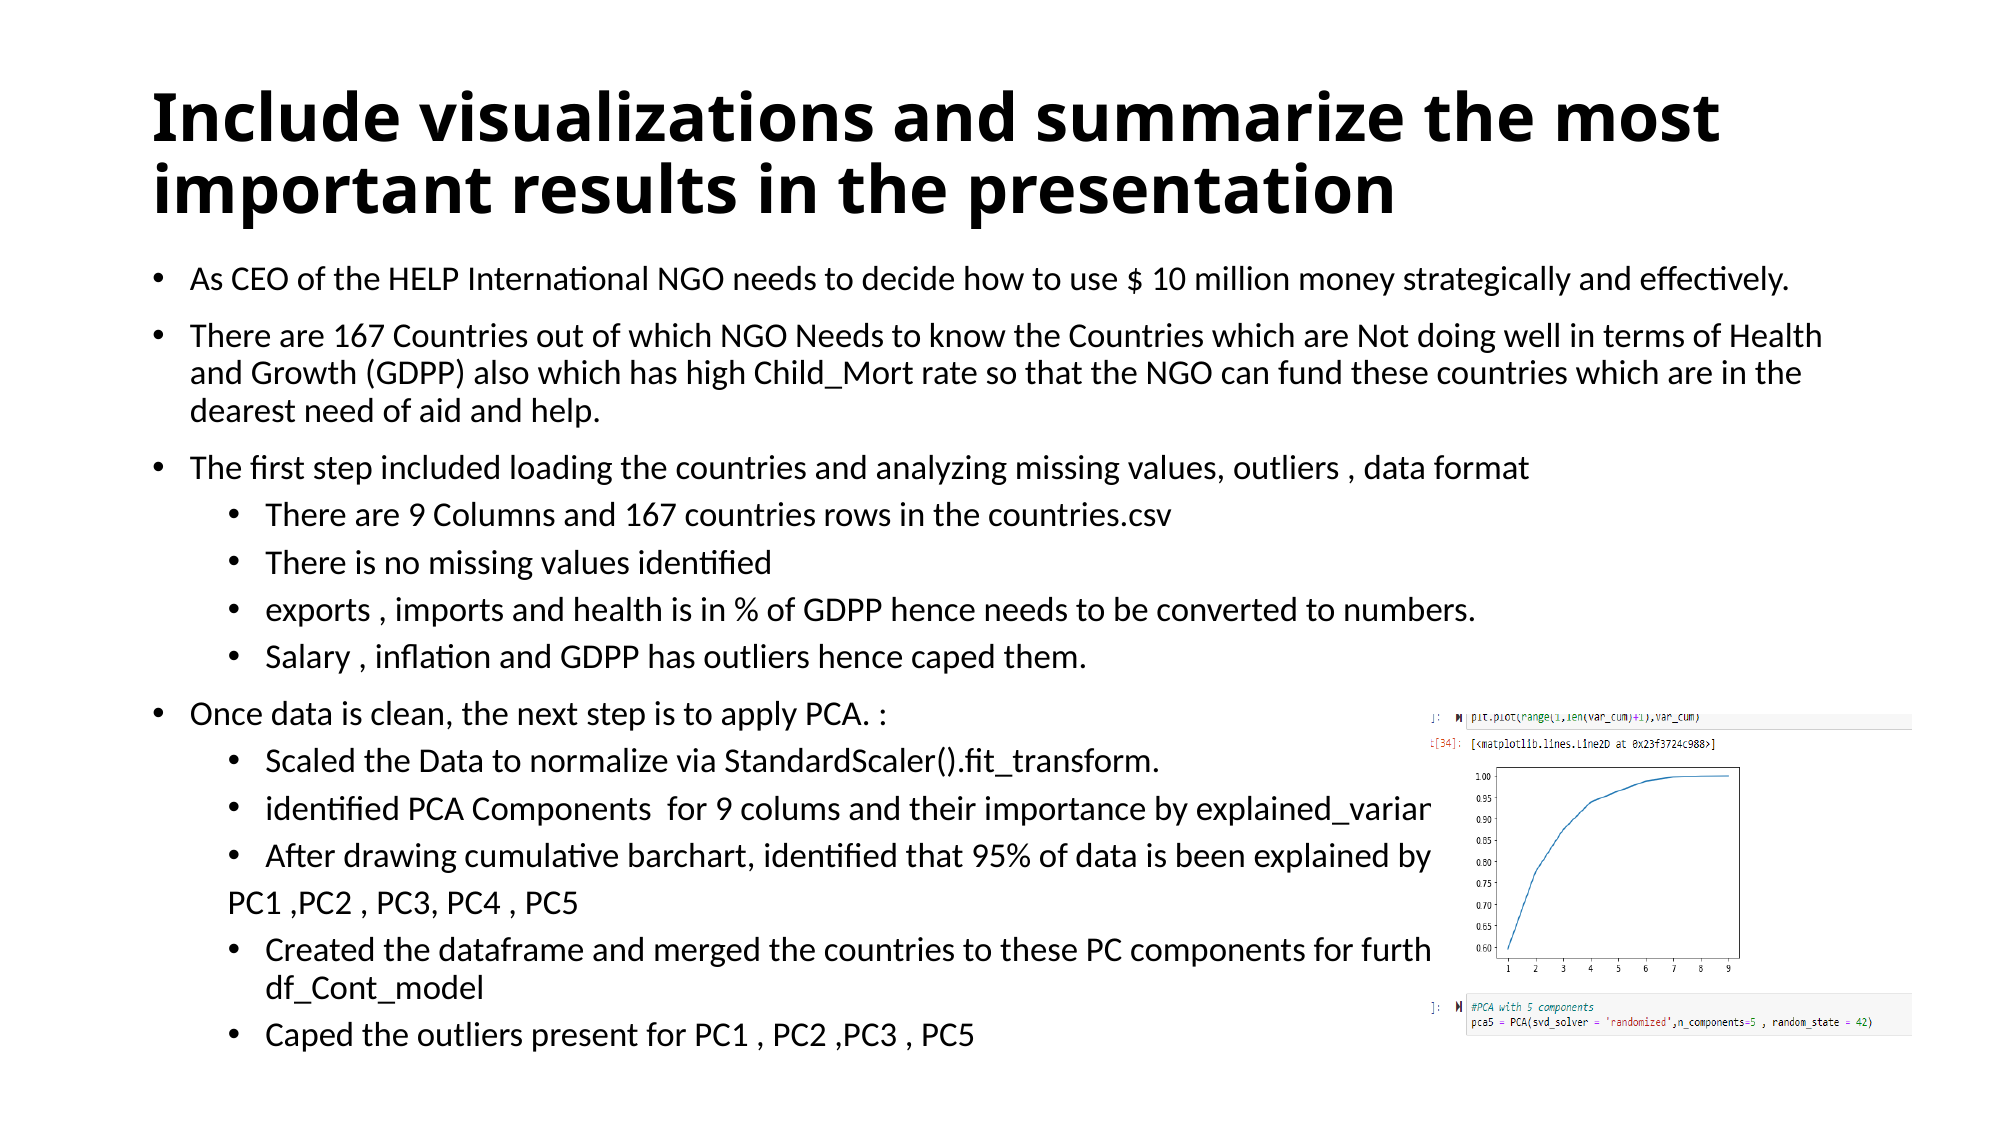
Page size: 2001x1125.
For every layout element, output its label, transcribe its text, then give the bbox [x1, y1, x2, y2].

picture [1431, 714, 1912, 1036]
list As CEO of the HELP International NGO needs to decide how to use $ 10 million money strategically and effectively. There are 167 Countries out of which NGO Needs to know the Countries which are Not doing well in terms of Health and Growth (GDPP) also which has high Child_Mort rate so that the NGO can fund these countries which are in the dearest need of aid and help. The first step included loading the countries and analyzing missing values, outliers , data format There are 9 Columns and 167 countries rows in the countries.csv There is no missing values identified exports , imports and health is in % of GDPP hence needs to be converted to numbers. Salary , inflation and GDPP has outliers hence caped them. Once data is clean, the next step is to apply PCA. : Scaled the Data to normalize via StandardScaler().fit_transform. identified PCA Components for 9 colums and their importance by explained_variance_ratio_. After drawing cumulative barchart, identified that 95% of data is been explained by 5 components PC1 ,PC2 , PC3, PC4 , PC5 Created the dataframe and merged the countries to these PC components for further Clustering. df_Cont_model Caped the outliers present for PC1 , PC2 ,PC3 , PC5 [137, 252, 1863, 1066]
title Include visualizations and summarize the most important results in the presentation [137, 59, 1863, 252]
